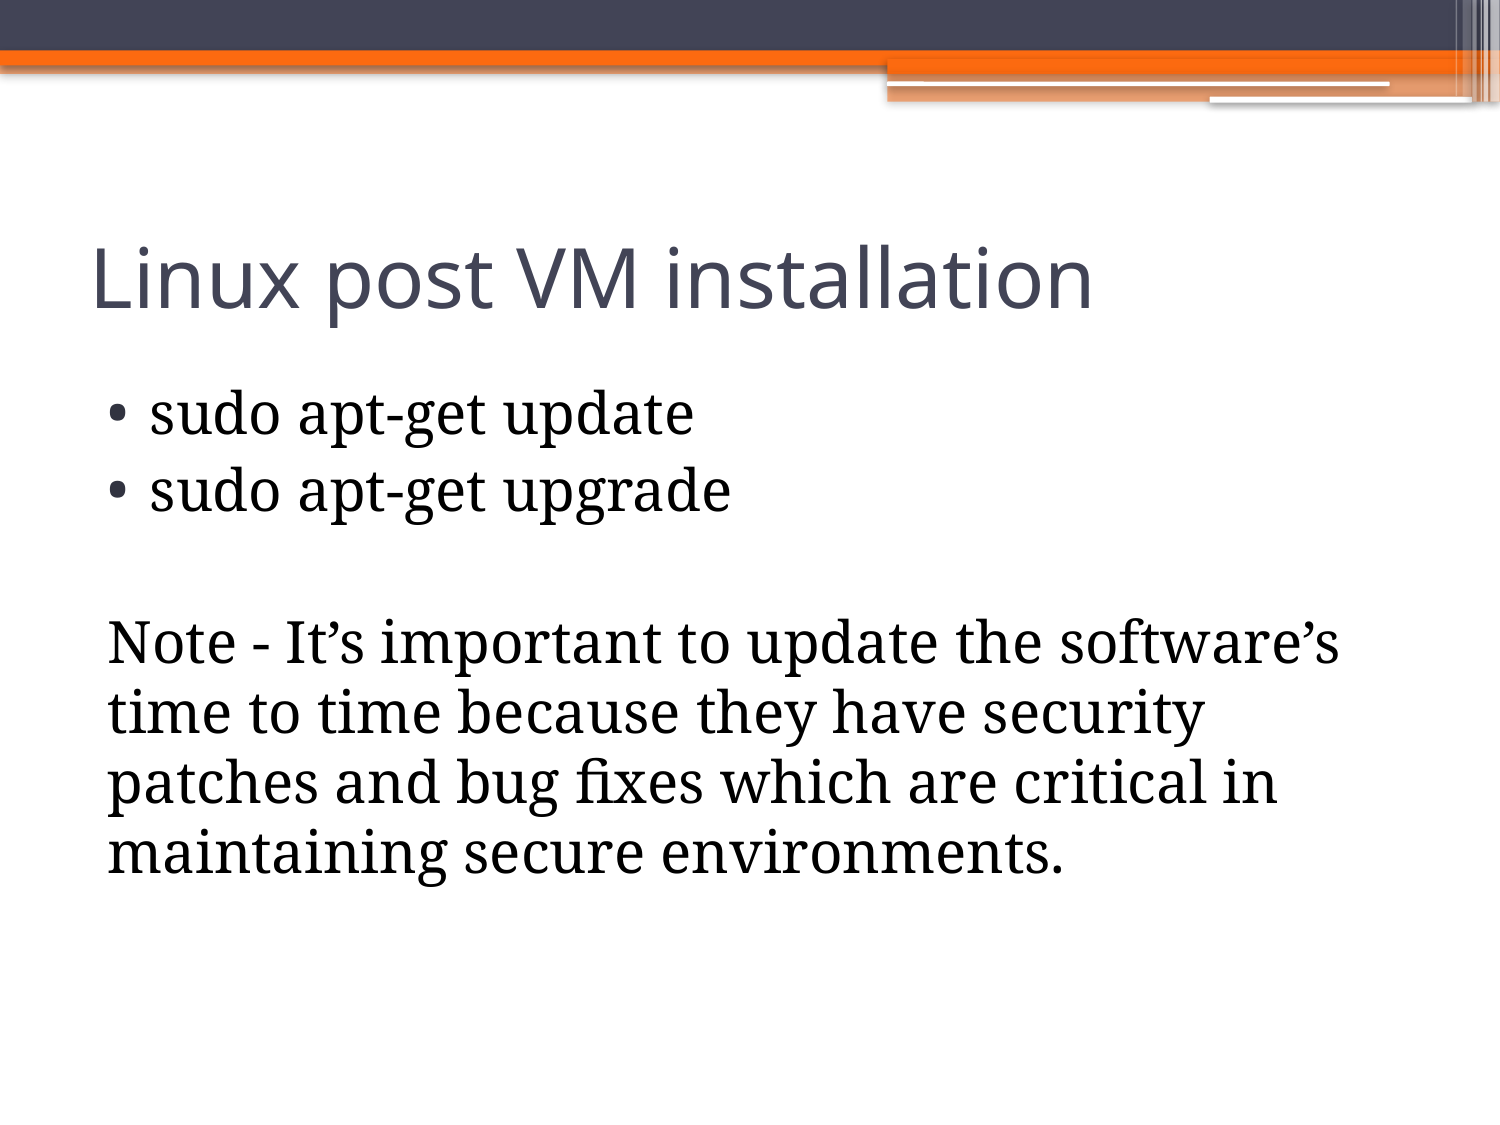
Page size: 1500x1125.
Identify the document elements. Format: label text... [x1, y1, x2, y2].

title Linux post VM installation [75, 187, 1425, 363]
list sudo apt-get update sudo apt-get upgrade Note - It’s important to update the software’s time to time because they have security patches and bug fixes which are critical in maintaining secure environments. [75, 368, 1425, 1079]
